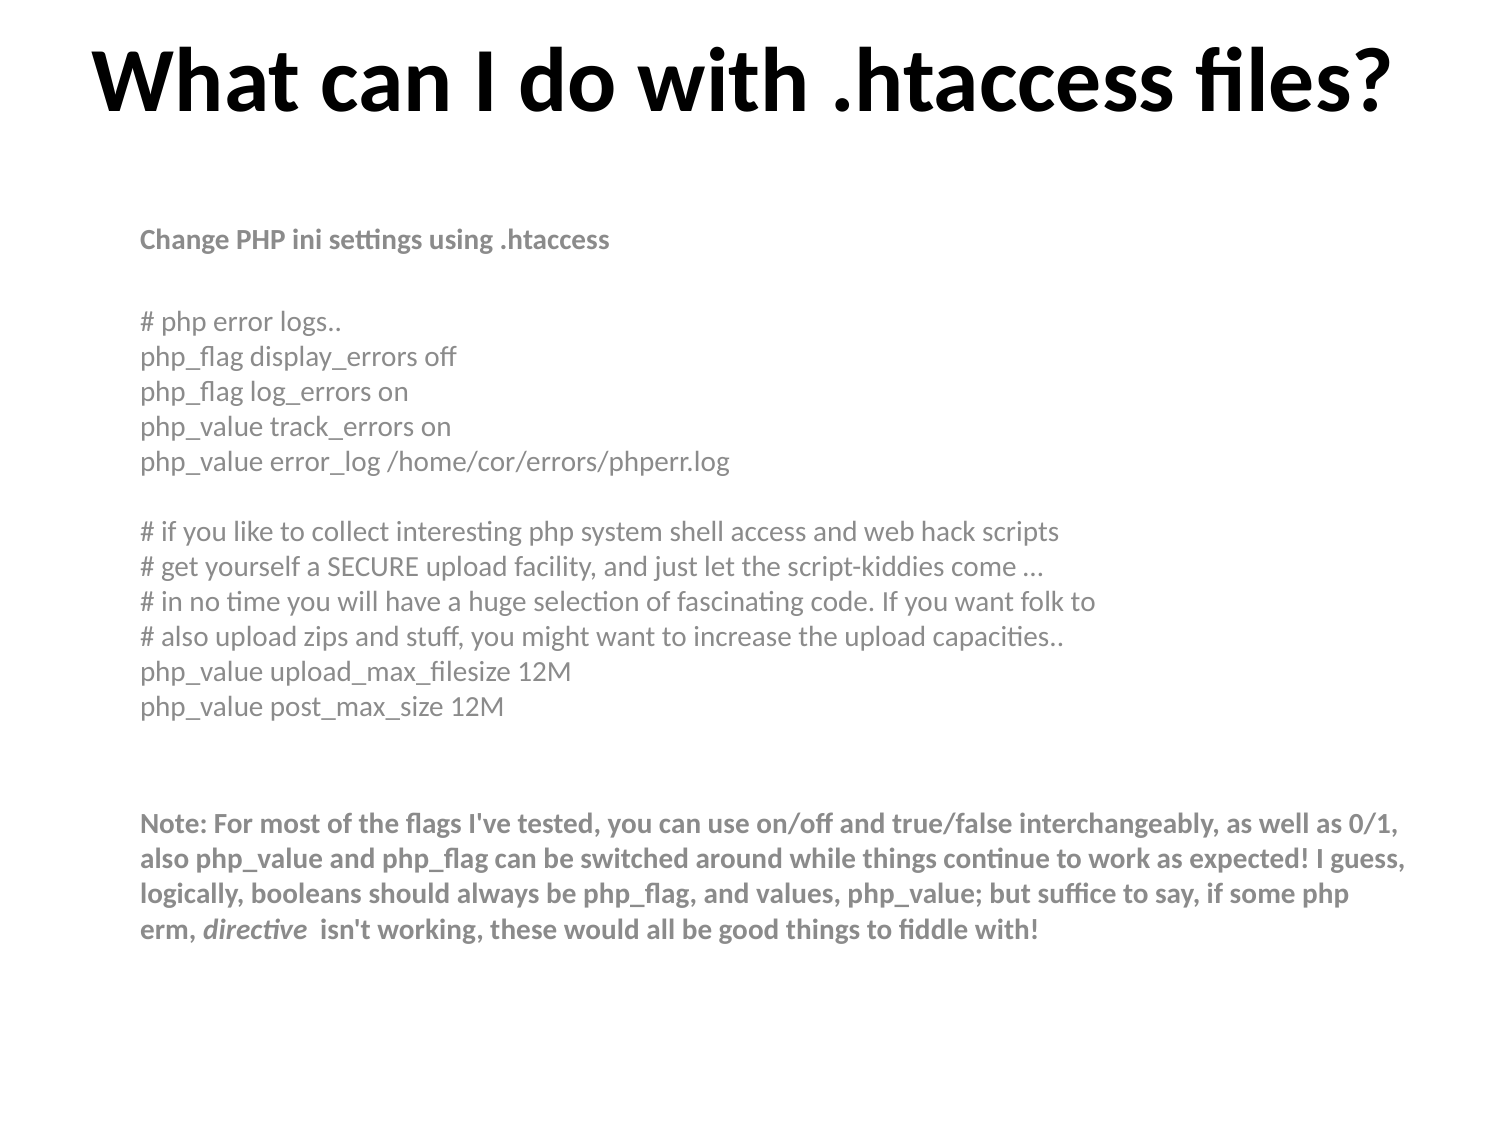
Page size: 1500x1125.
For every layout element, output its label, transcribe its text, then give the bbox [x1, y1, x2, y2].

title What can I do with .htaccess files? [50, 12, 1438, 138]
subtitle Change PHP ini settings using .htaccess # php error logs.. php_flag display_errors off php_flag log_errors on php_value track_errors on php_value error_log /home/cor/errors/phperr.log # if you like to collect interesting php system shell access and web hack scripts # get yourself a SECURE upload facility, and just let the script-kiddies come … # in no time you will have a huge selection of fascinating code. If you want folk to # also upload zips and stuff, you might want to increase the upload capacities.. php_value upload_max_filesize 12M php_value post_max_size 12M Note: For most of the flags I've tested, you can use on/off and true/false interchangeably, as well as 0/1, also php_value and php_flag can be switched around while things continue to work as expected! I guess, logically, booleans should always be php_flag, and values, php_value; but suffice to say, if some php erm, directive isn't working, these would all be good things to fiddle with! [125, 212, 1425, 1100]
